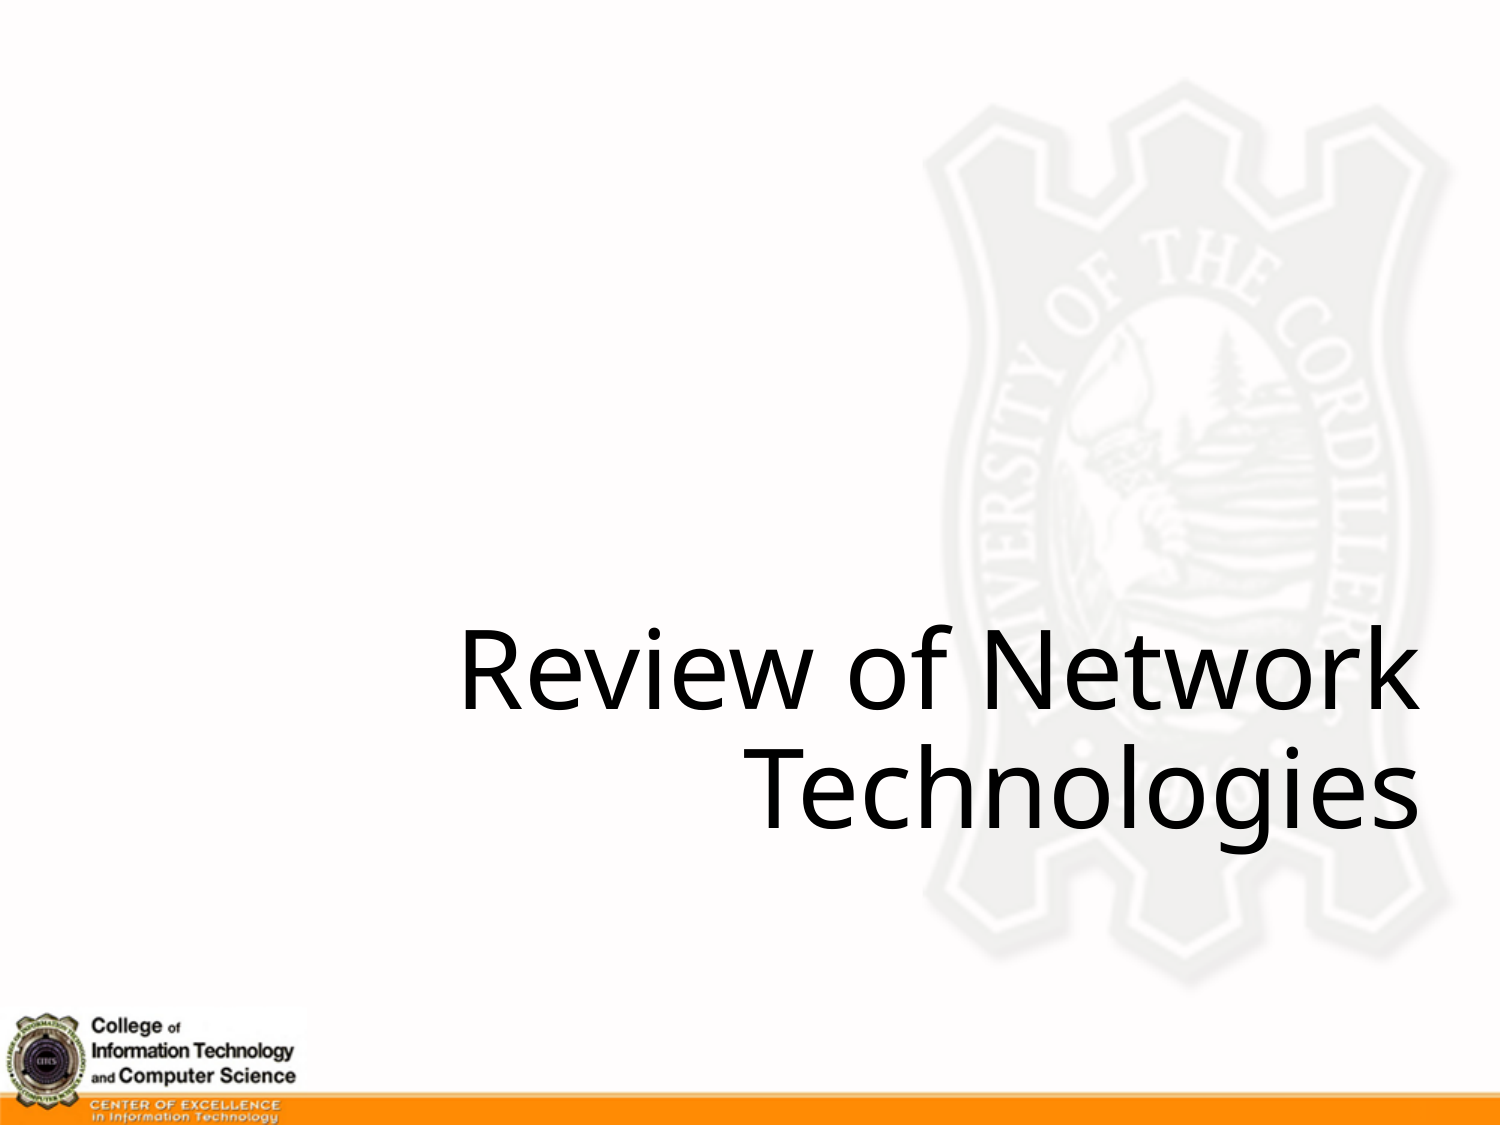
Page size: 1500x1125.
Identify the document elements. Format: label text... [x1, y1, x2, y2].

picture [0, 0, 1500, 1125]
title Review of Network Technologies [412, 575, 1438, 860]
